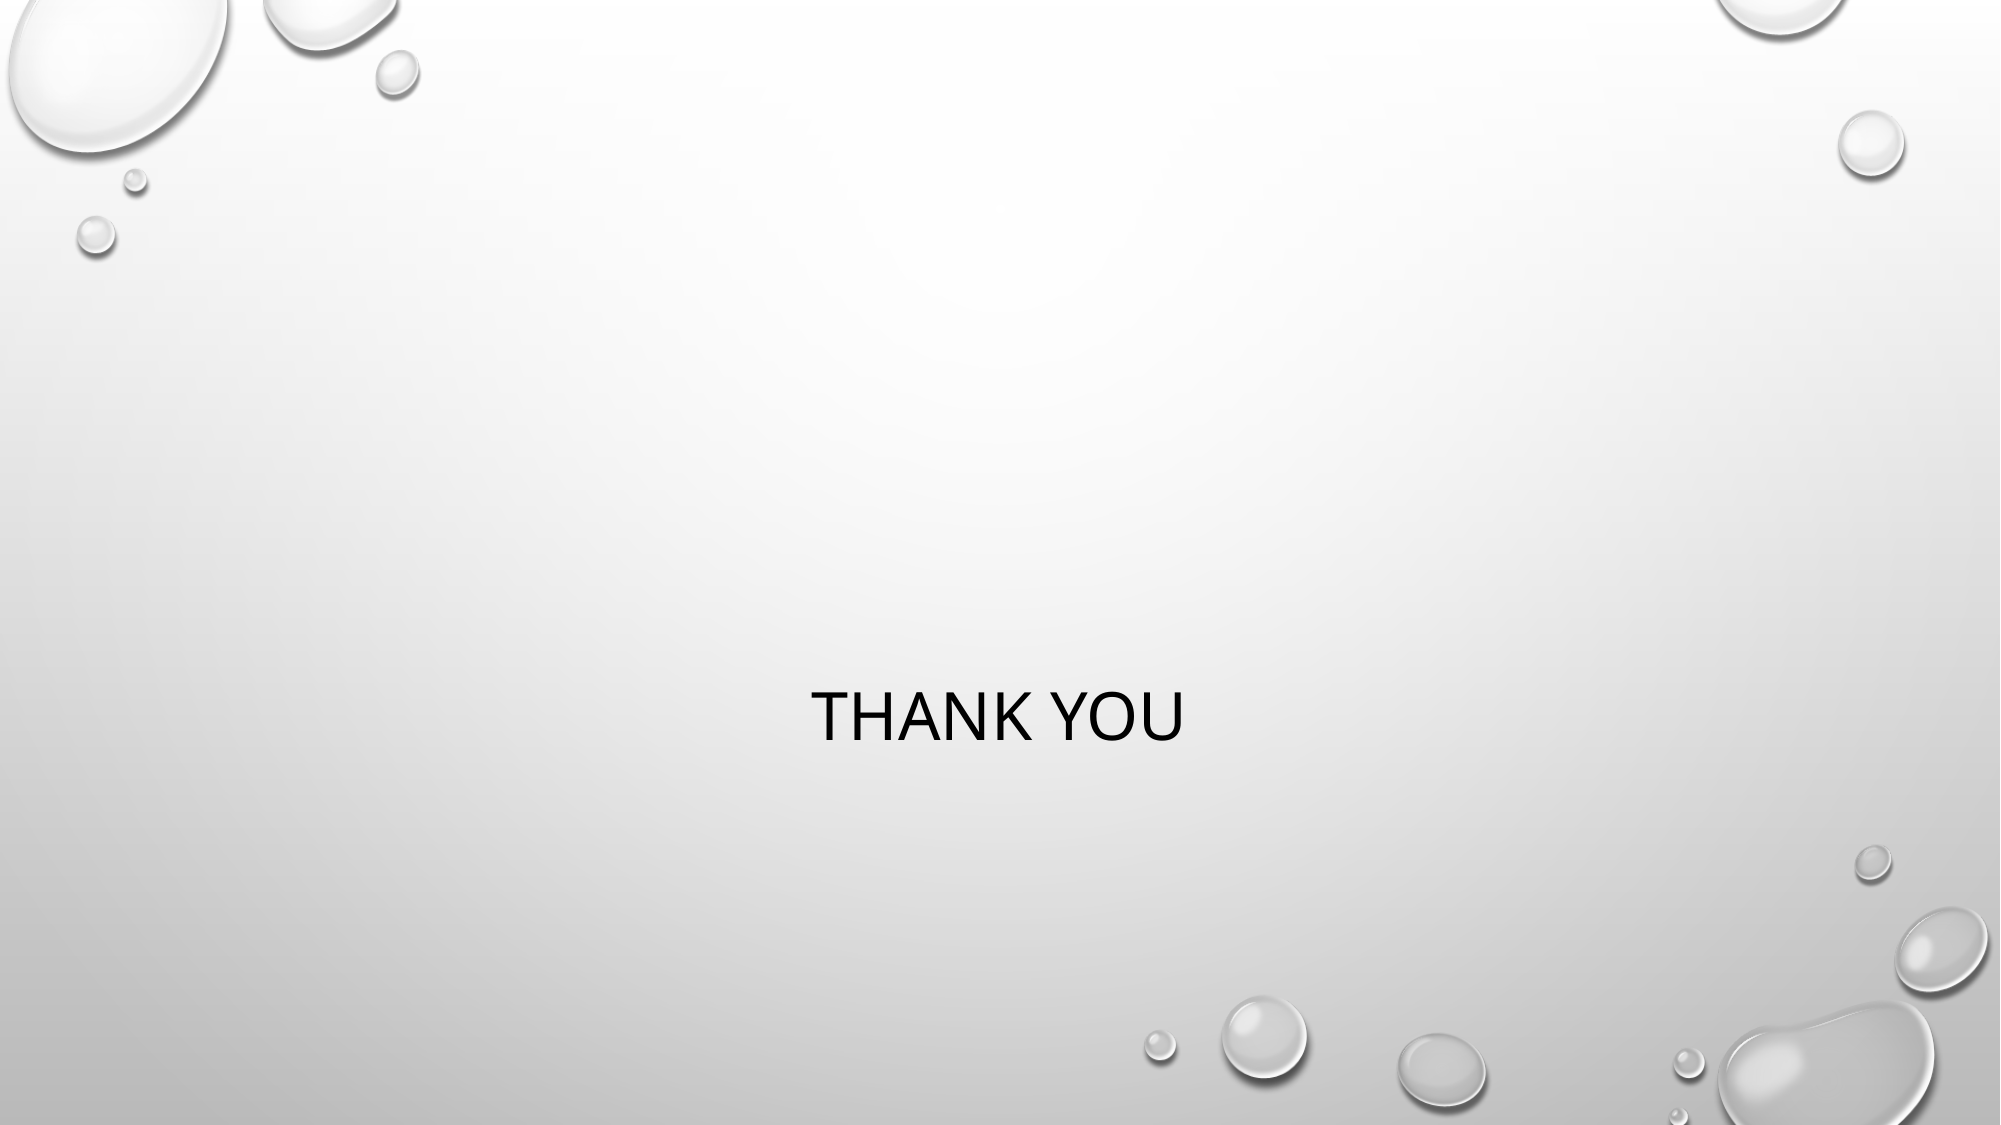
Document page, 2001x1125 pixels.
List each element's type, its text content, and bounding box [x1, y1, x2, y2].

title Thank you [149, 350, 1851, 763]
picture [0, 0, 2000, 1125]
